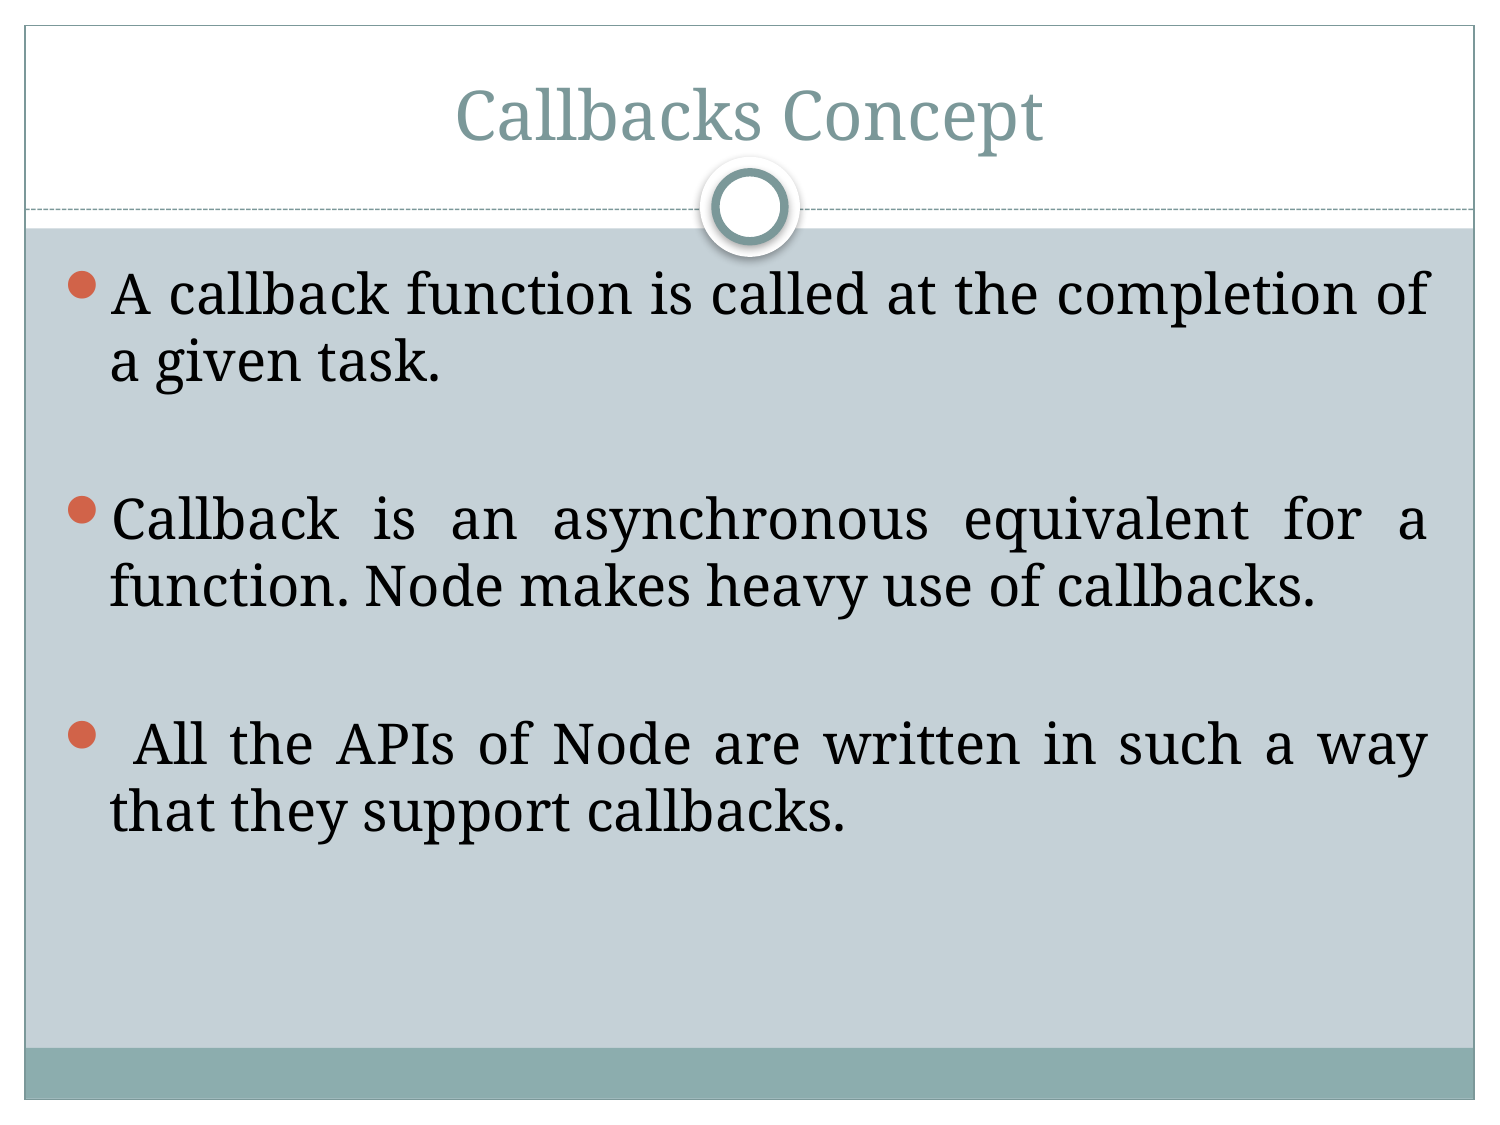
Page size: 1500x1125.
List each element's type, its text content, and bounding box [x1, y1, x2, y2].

list A callback function is called at the completion of a given task. Callback is an asynchronous equivalent for a function. Node makes heavy use of callbacks. All the APIs of Node are written in such a way that they support callbacks. [49, 250, 1445, 1001]
title Callbacks Concept [49, 37, 1450, 162]
